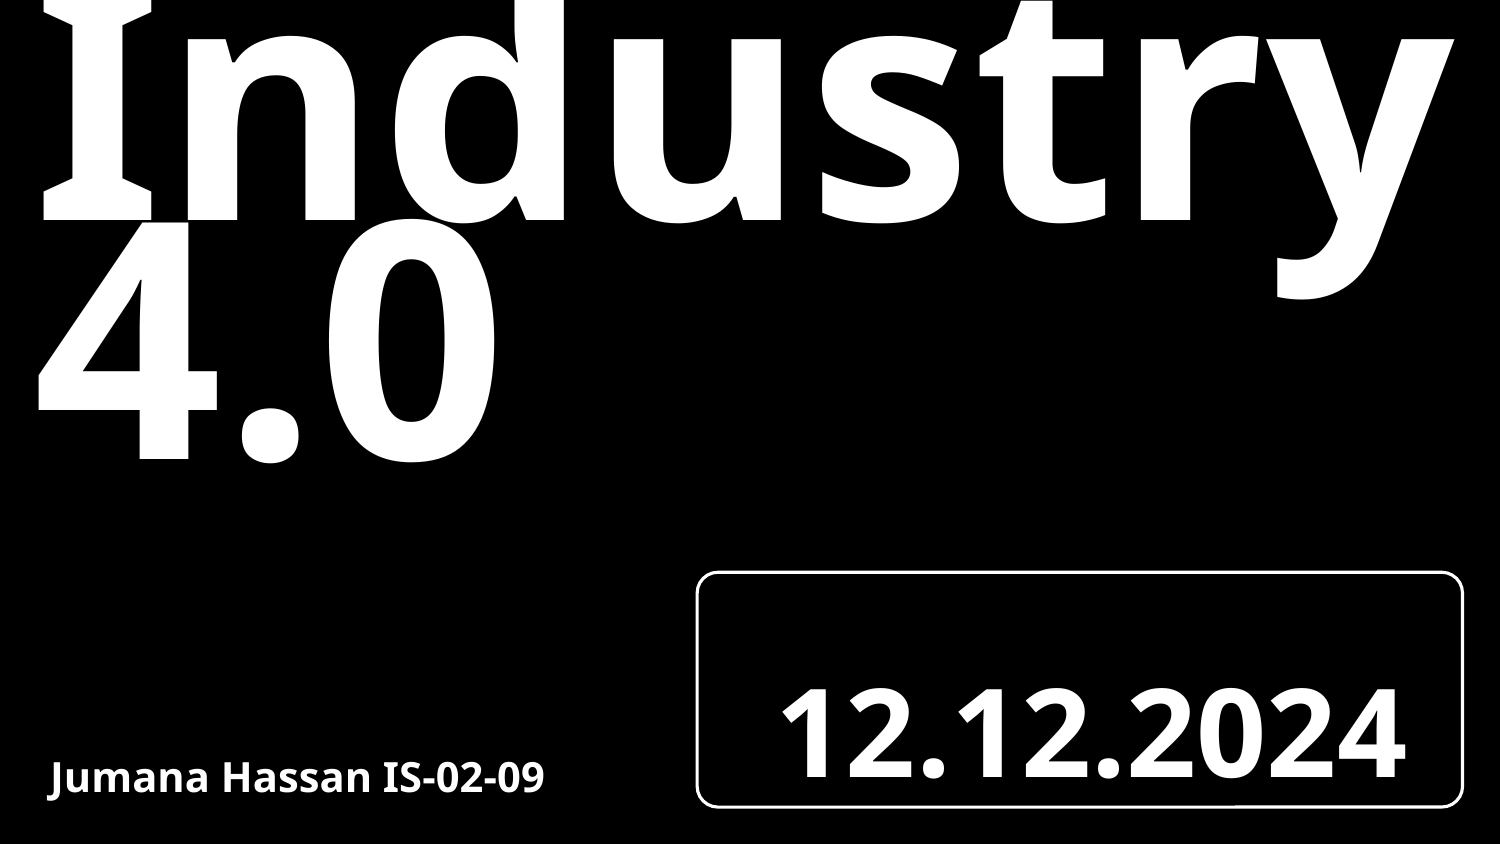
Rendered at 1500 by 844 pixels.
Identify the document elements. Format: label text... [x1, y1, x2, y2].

title 12.12.2024 [760, 601, 1424, 808]
title Industry 4.0 [18, 15, 1482, 402]
title Jumana Hassan IS-02-09 [35, 753, 636, 808]
